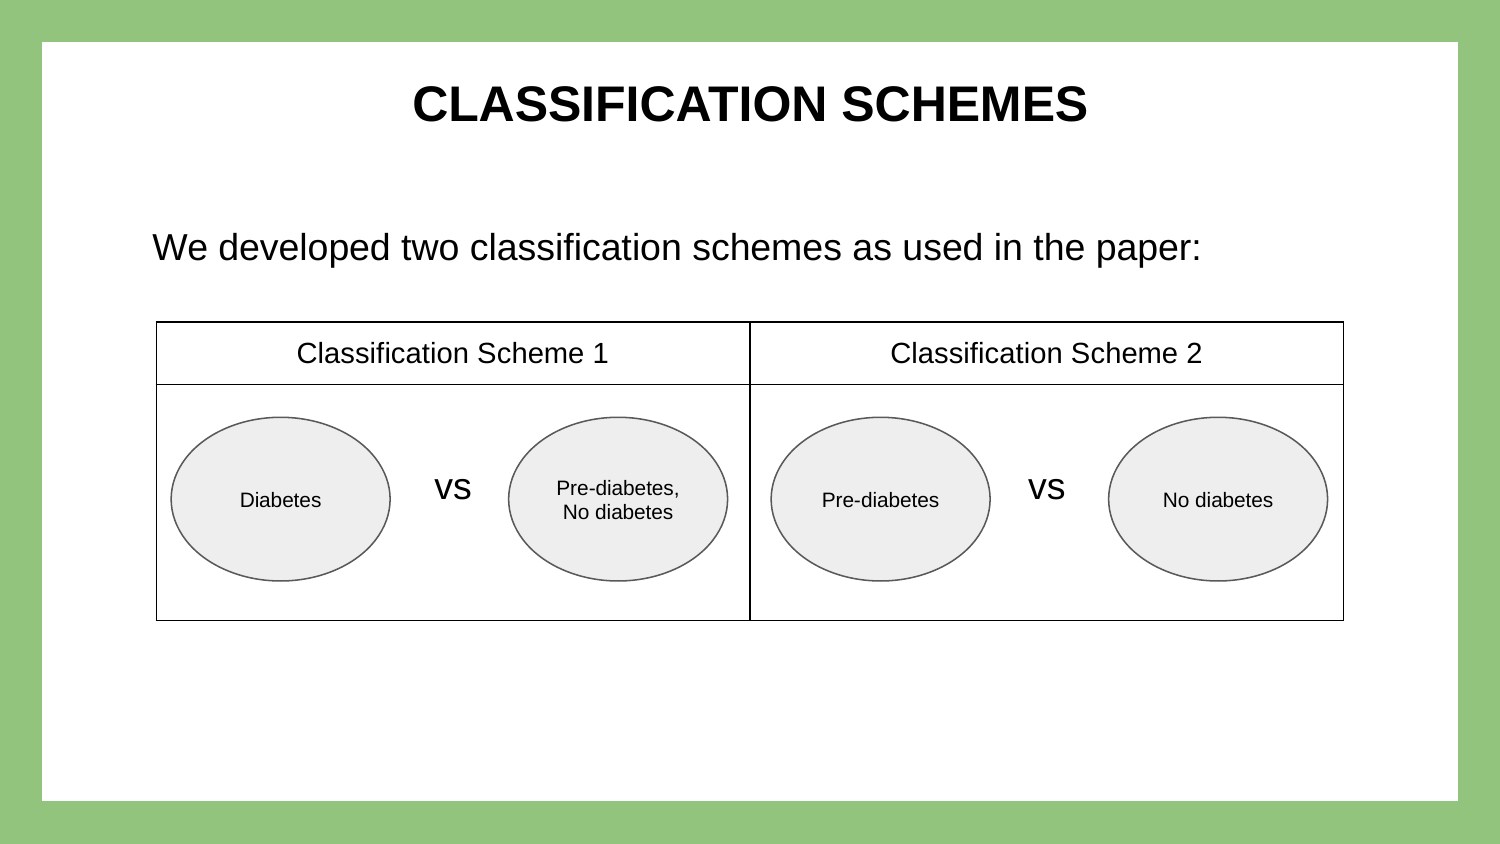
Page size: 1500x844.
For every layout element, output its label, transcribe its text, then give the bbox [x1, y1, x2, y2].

text_box No diabetes [1108, 417, 1328, 581]
text_box Diabetes [171, 417, 391, 581]
table_cell vs [157, 385, 749, 620]
table_header Classification Scheme 1 [157, 323, 749, 384]
text_box [0, 0, 1500, 844]
title CLASSIFICATION SCHEMES [42, 51, 1458, 147]
text_box We developed two classification schemes as used in the paper: [137, 162, 1352, 655]
text_box Pre-diabetes [771, 417, 991, 581]
table_cell vs [751, 385, 1343, 620]
text_box Pre-diabetes, No diabetes [508, 417, 728, 581]
table_header Classification Scheme 2 [751, 323, 1343, 384]
